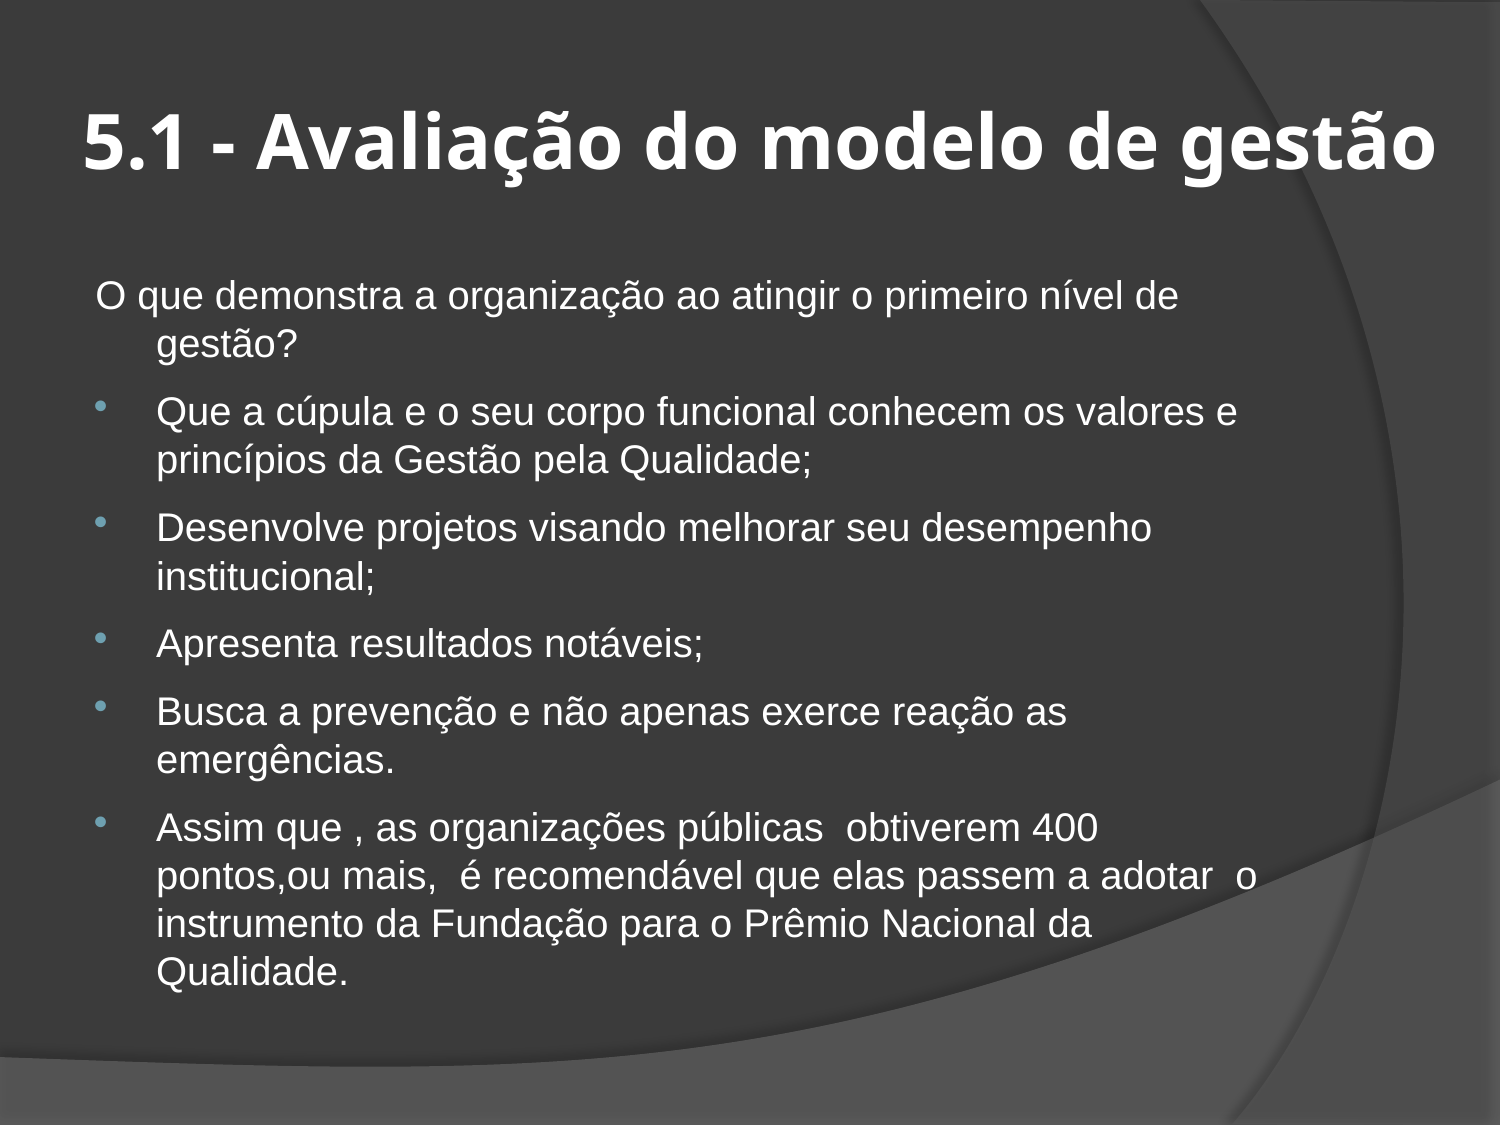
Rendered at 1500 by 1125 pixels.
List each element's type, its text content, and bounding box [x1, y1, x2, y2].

list O que demonstra a organização ao atingir o primeiro nível de gestão? Que a cúpula e o seu corpo funcional conhecem os valores e princípios da Gestão pela Qualidade; Desenvolve projetos visando melhorar seu desempenho institucional; Apresenta resultados notáveis; Busca a prevenção e não apenas exerce reação as emergências. Assim que , as organizações públicas obtiverem 400 pontos,ou mais, é recomendável que elas passem a adotar o instrumento da Fundação para o Prêmio Nacional da Qualidade. [75, 262, 1300, 1005]
title 5.1 - Avaliação do modelo de gestão [75, 45, 1450, 233]
